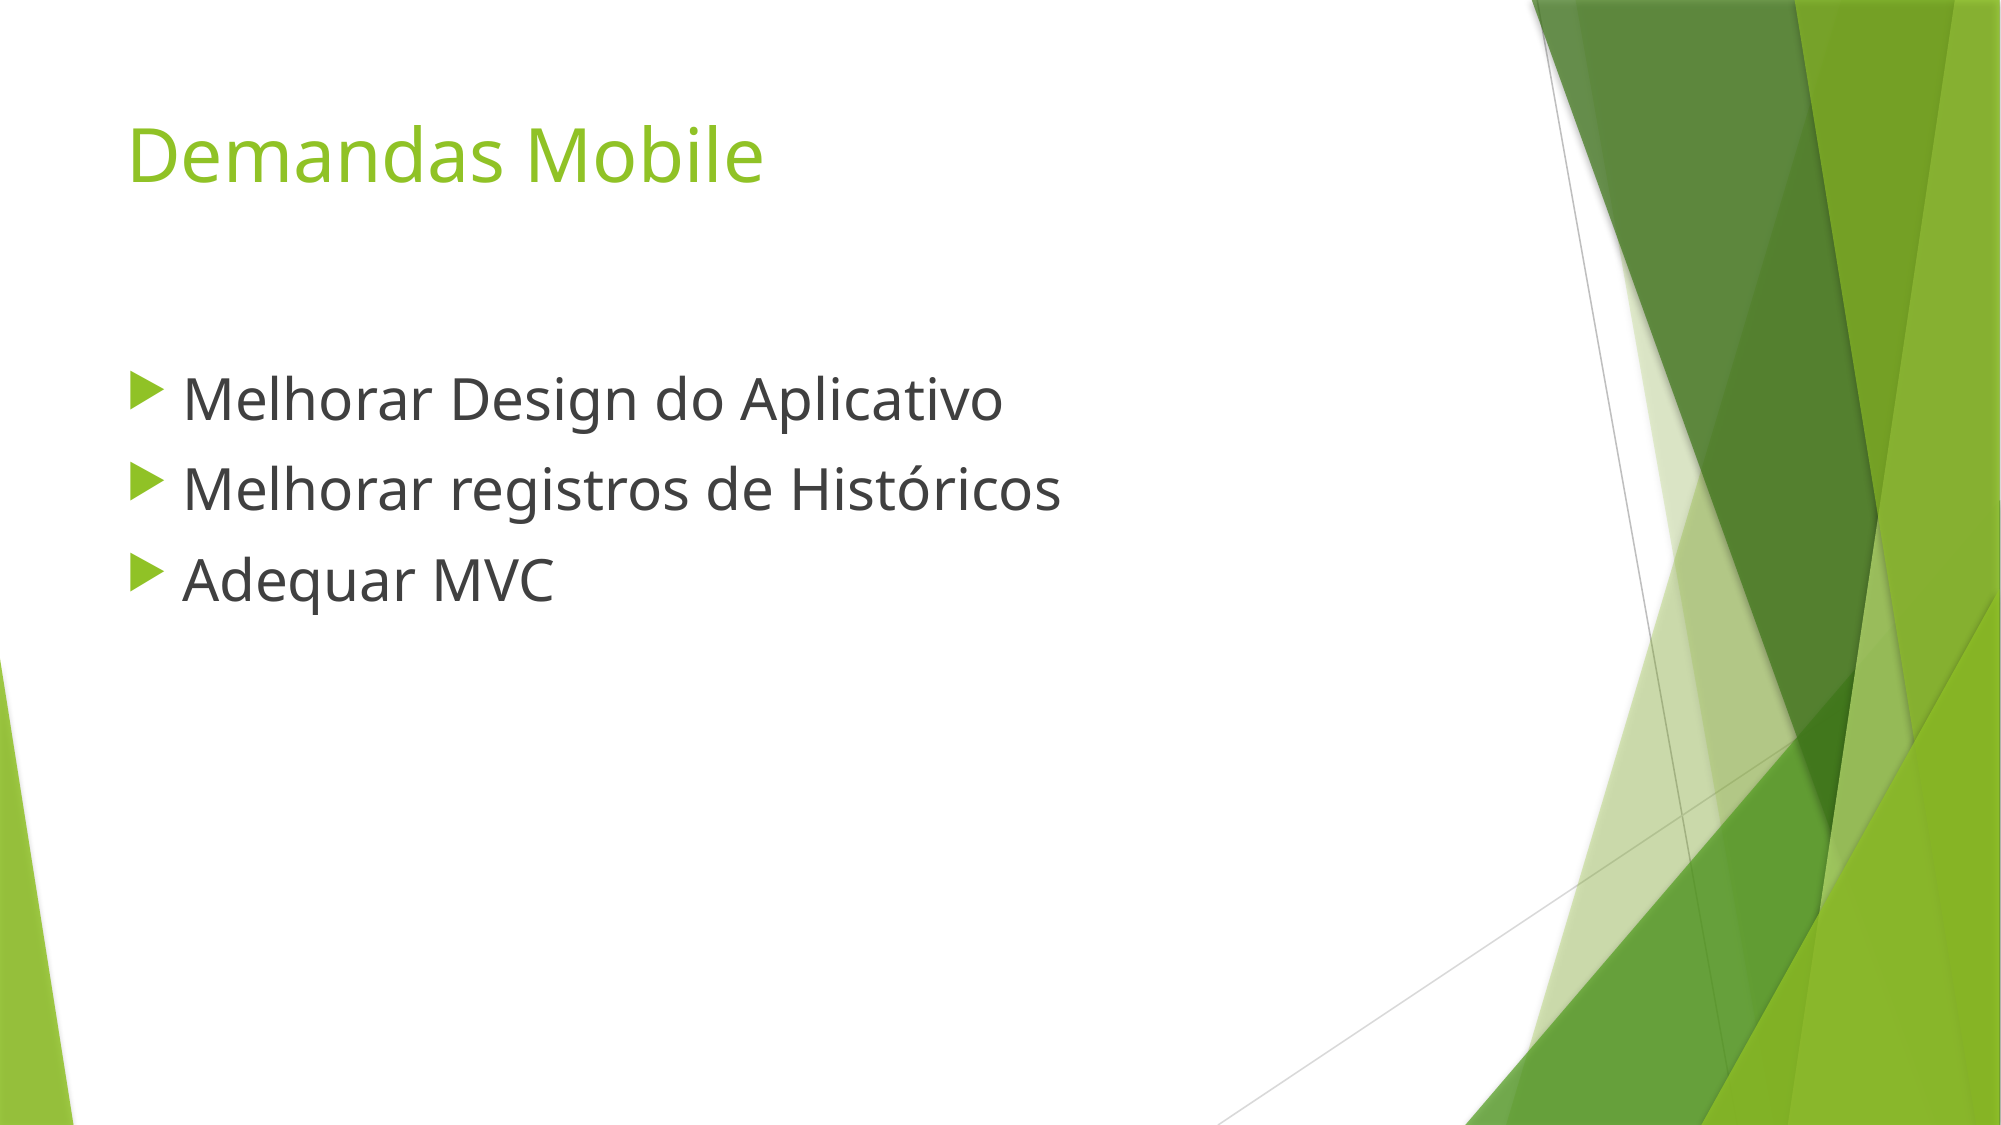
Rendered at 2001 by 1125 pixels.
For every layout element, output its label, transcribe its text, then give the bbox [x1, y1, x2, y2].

title Demandas Mobile [111, 99, 1522, 317]
list Melhorar Design do Aplicativo Melhorar registros de Históricos Adequar MVC [111, 354, 1522, 992]
